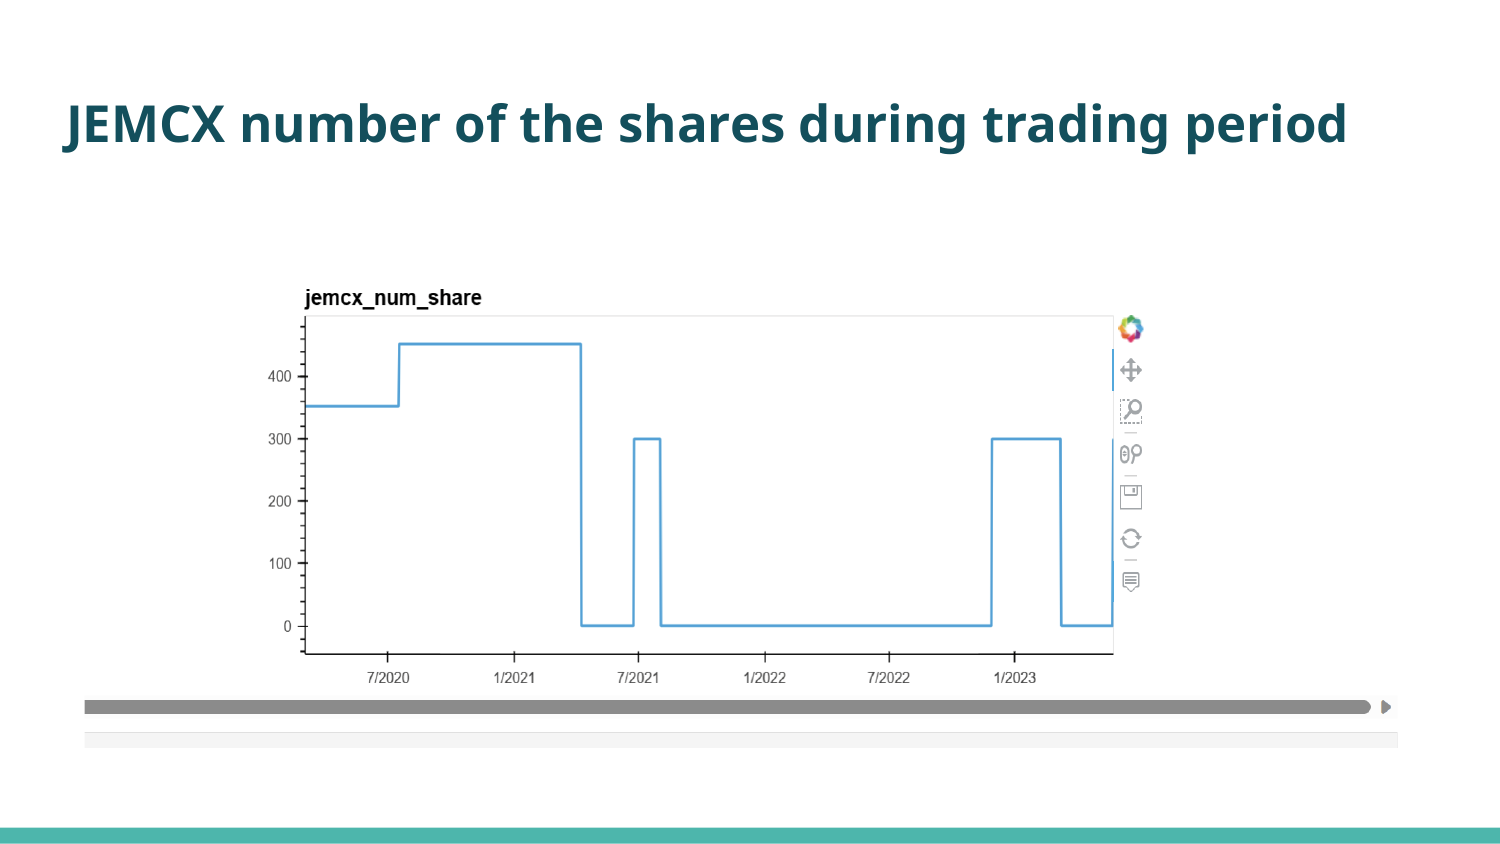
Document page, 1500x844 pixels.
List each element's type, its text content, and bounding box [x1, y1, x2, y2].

picture [84, 217, 1450, 749]
title JEMCX number of the shares during trading period [51, 72, 1449, 189]
